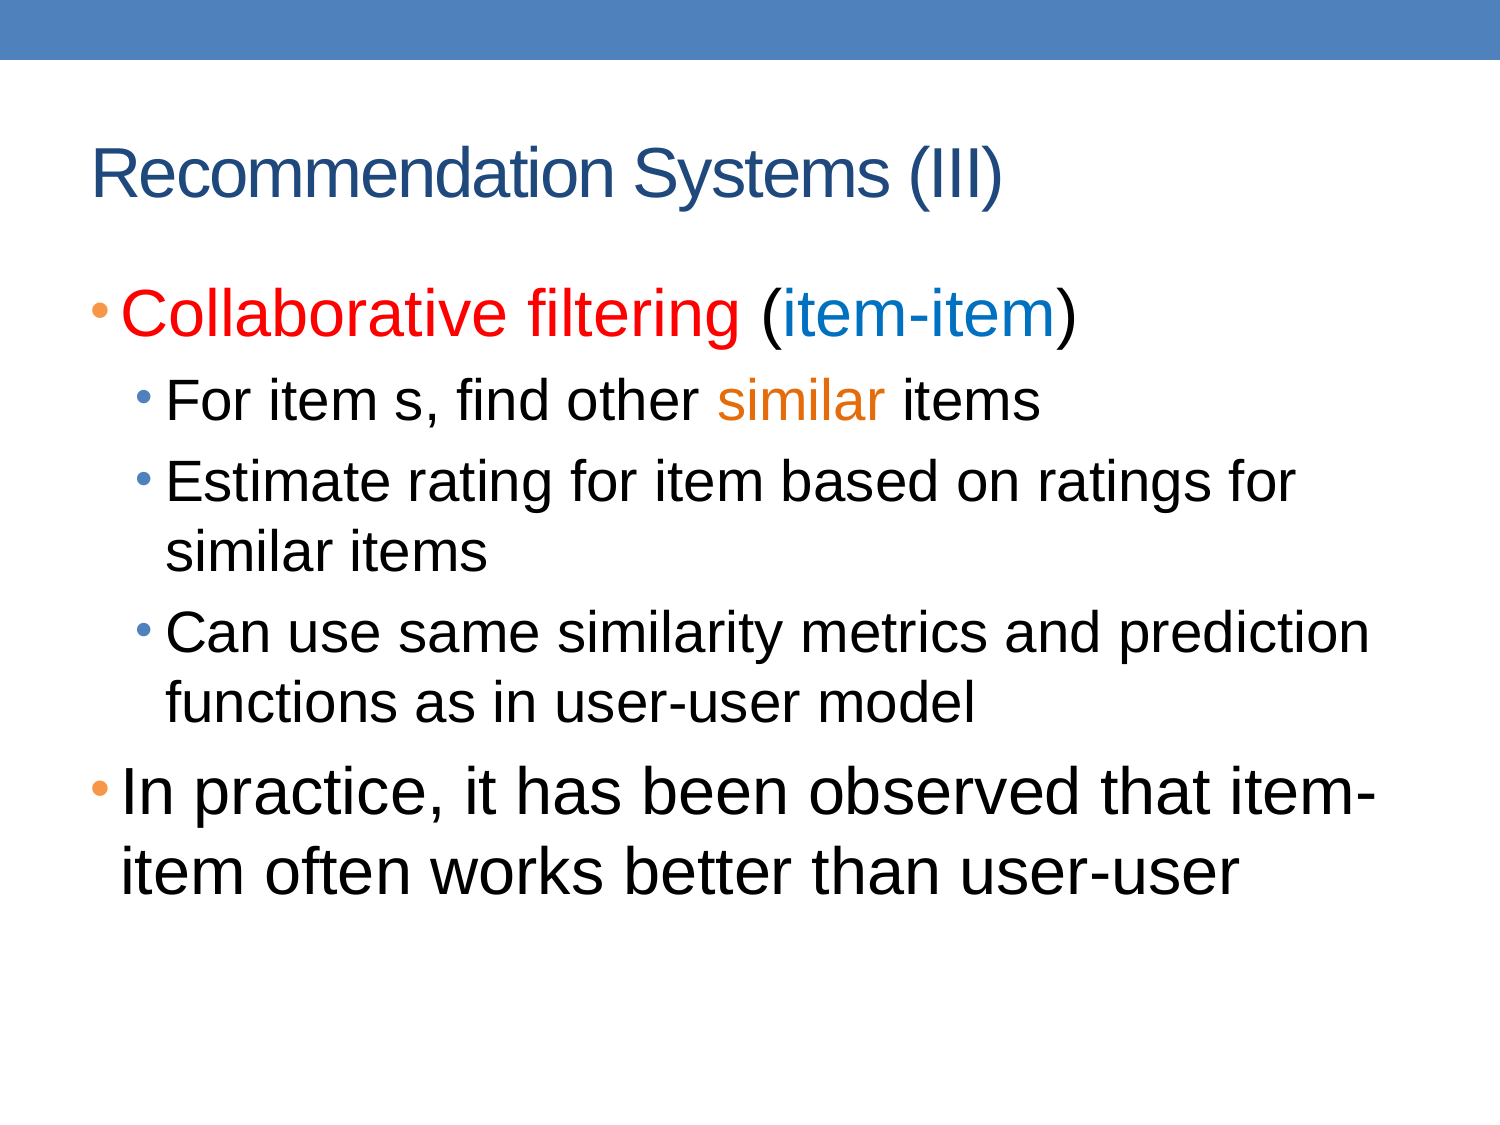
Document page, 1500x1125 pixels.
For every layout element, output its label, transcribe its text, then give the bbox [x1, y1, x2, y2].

title Recommendation Systems (III) [75, 87, 1425, 250]
list Collaborative filtering (item-item) For item s, find other similar items Estimate rating for item based on ratings for similar items Can use same similarity metrics and prediction functions as in user-user model In practice, it has been observed that item-item often works better than user-user [75, 262, 1425, 1063]
